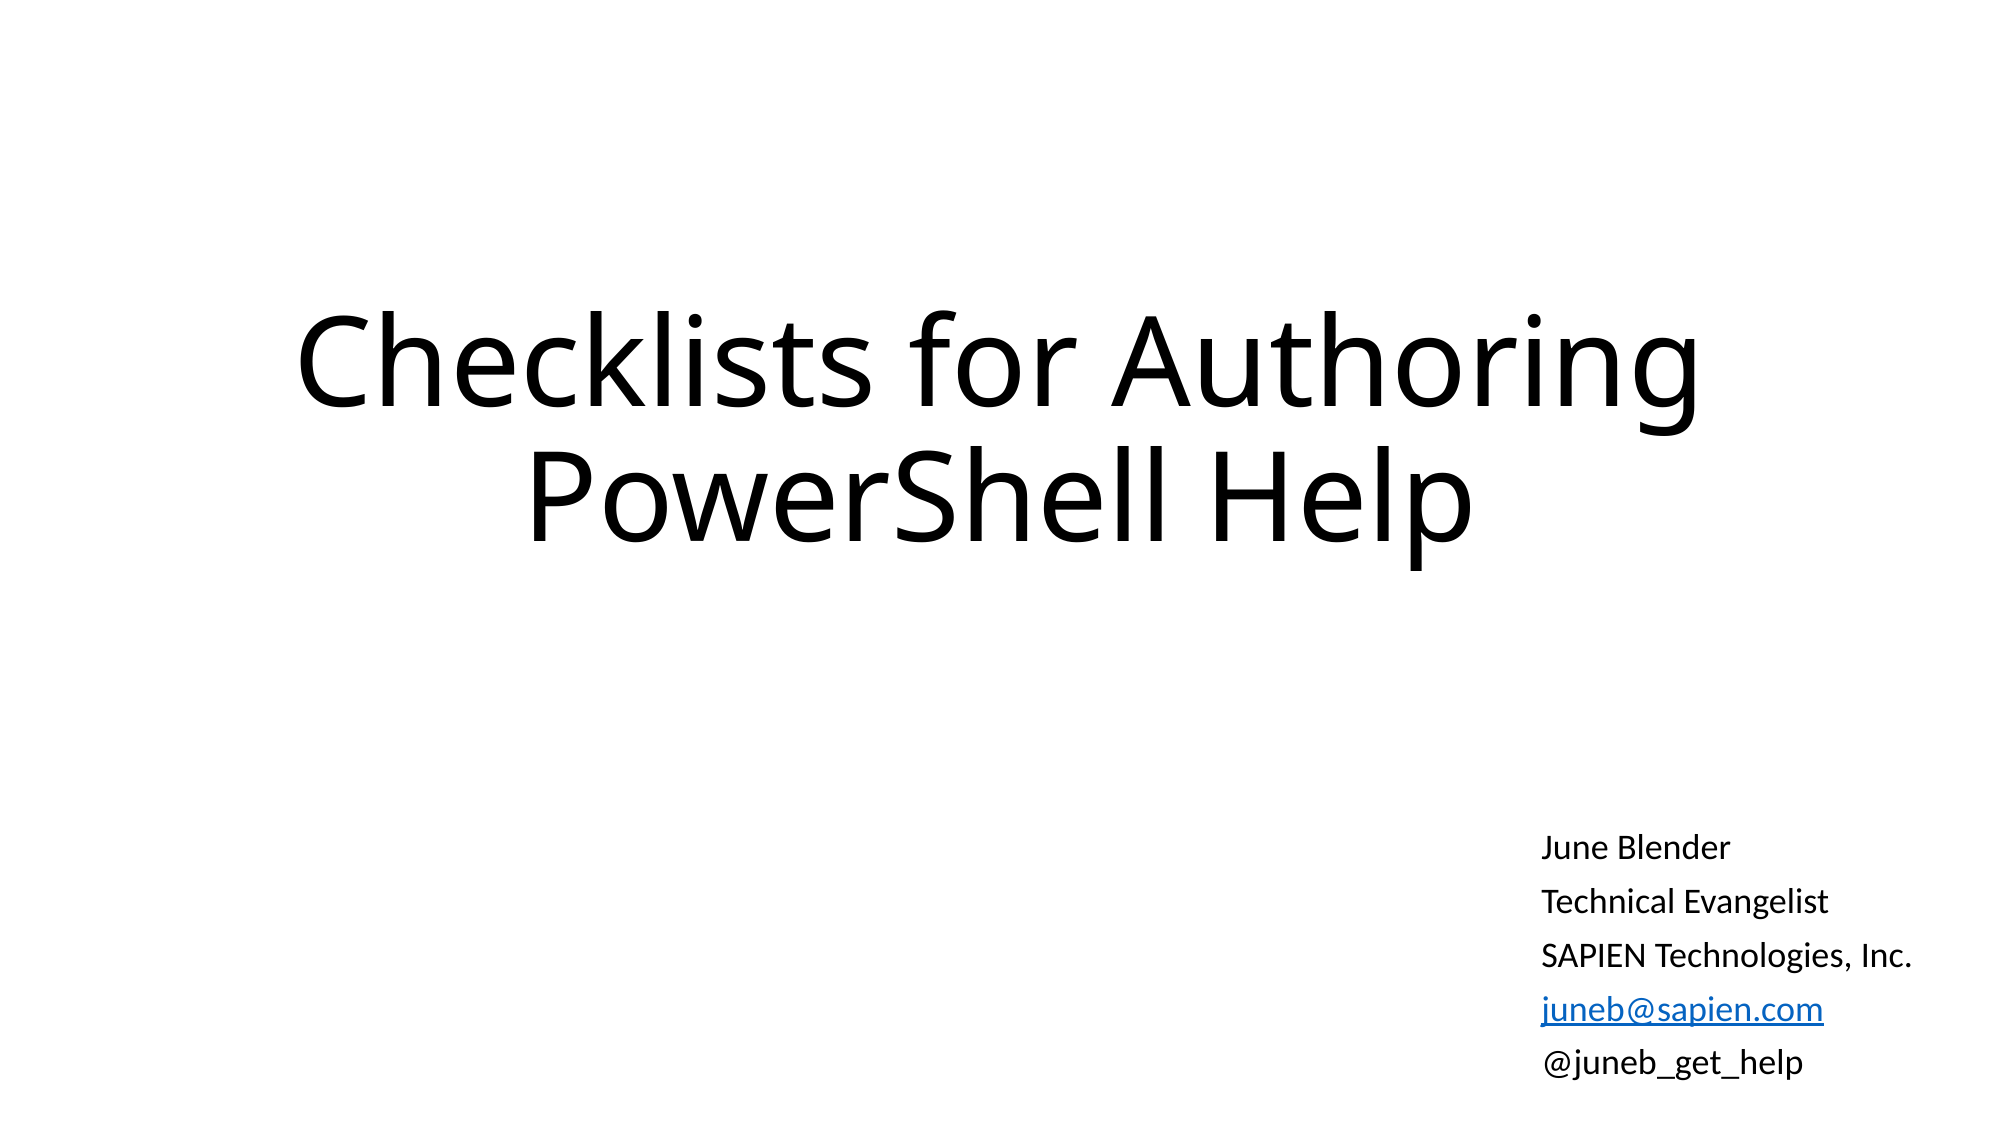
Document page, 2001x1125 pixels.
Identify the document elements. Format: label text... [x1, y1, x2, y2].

title Checklists for Authoring PowerShell Help [249, 184, 1750, 576]
subtitle June Blender Technical Evangelist SAPIEN Technologies, Inc. juneb@sapien.com @juneb_get_help [1526, 821, 1974, 1093]
